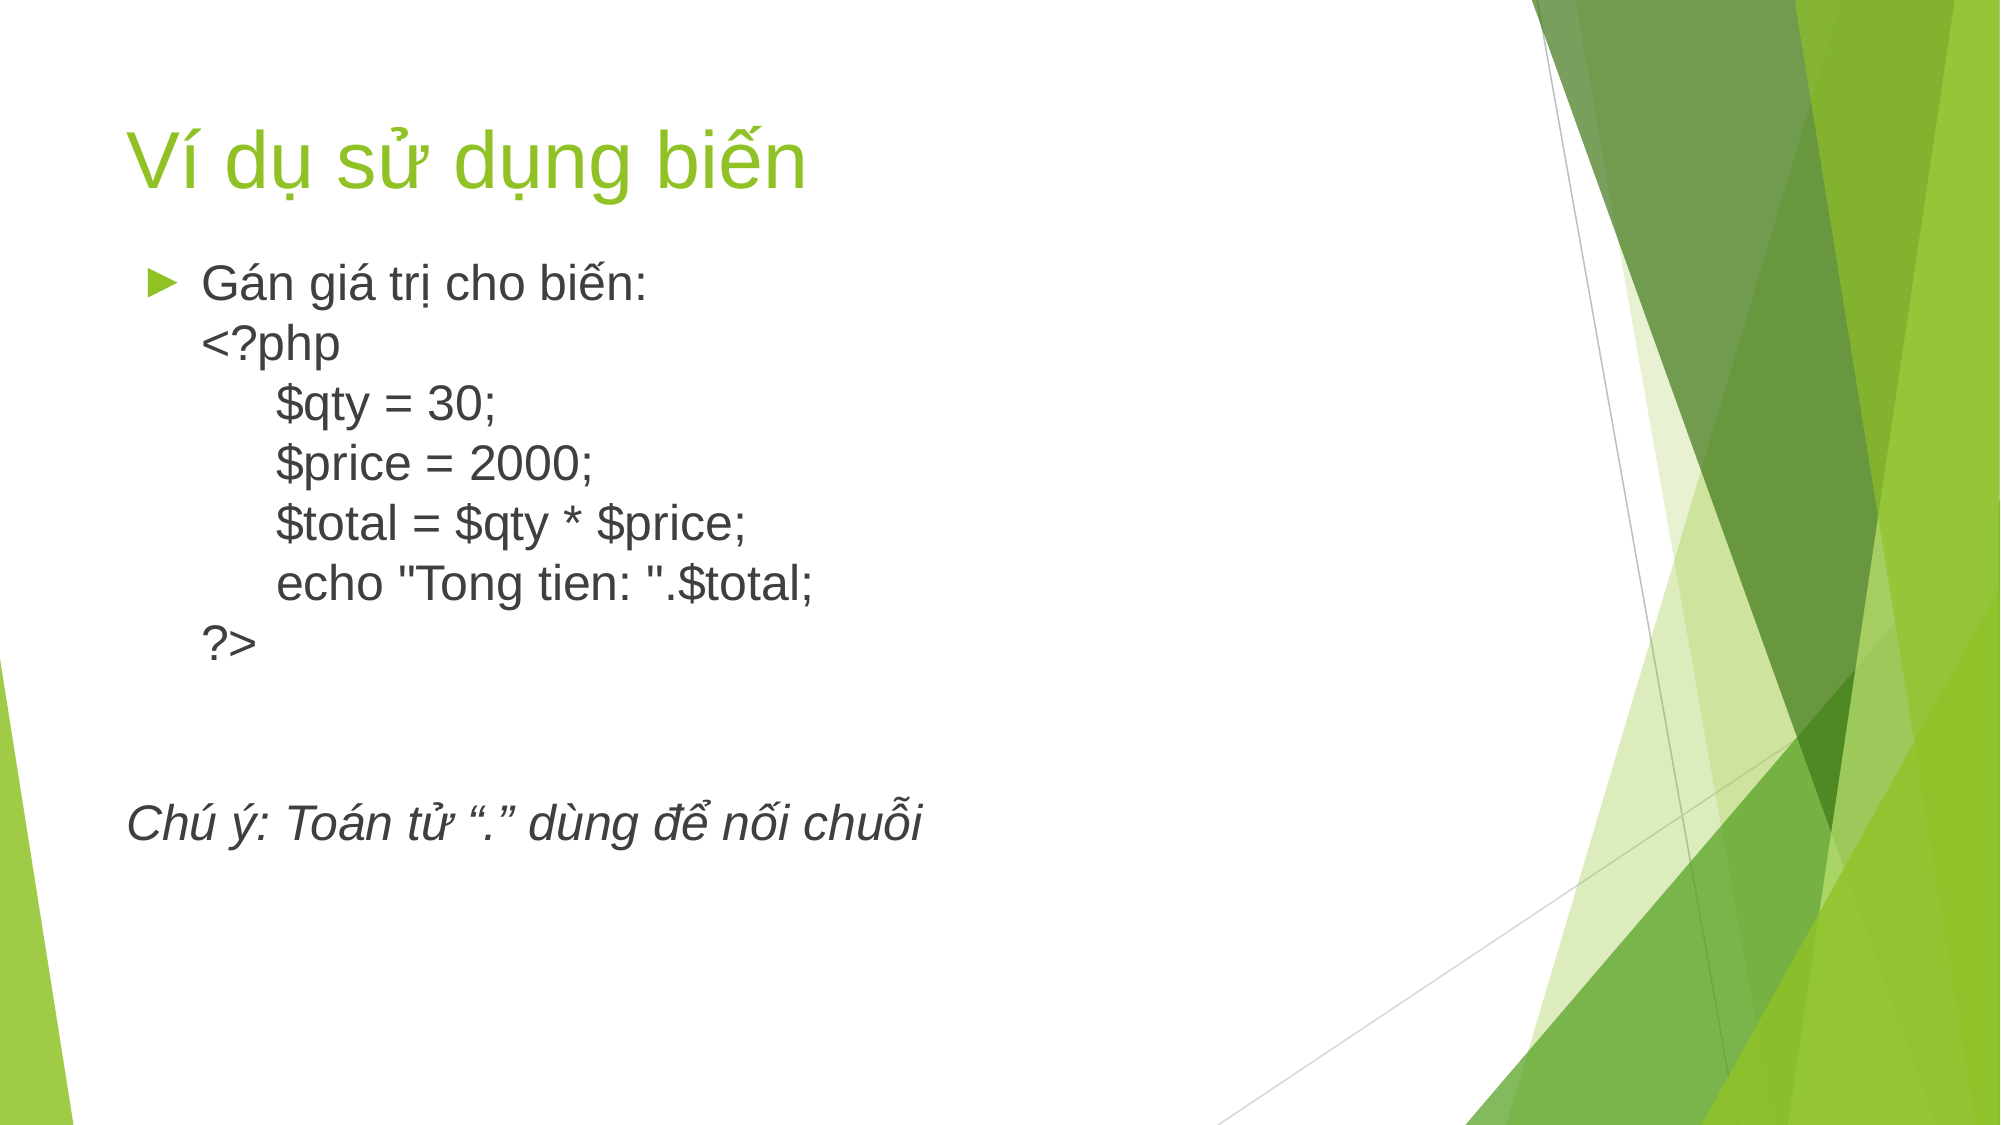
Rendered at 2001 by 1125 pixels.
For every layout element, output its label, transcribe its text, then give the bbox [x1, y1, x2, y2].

title Ví dụ sử dụng biến [111, 99, 1522, 212]
list Gán giá trị cho biến: <?php $qty = 30; $price = 2000; $total = $qty * $price; echo "Tong tien: ".$total; ?> Chú ý: Toán tử “.” dùng để nối chuỗi [111, 242, 1522, 942]
